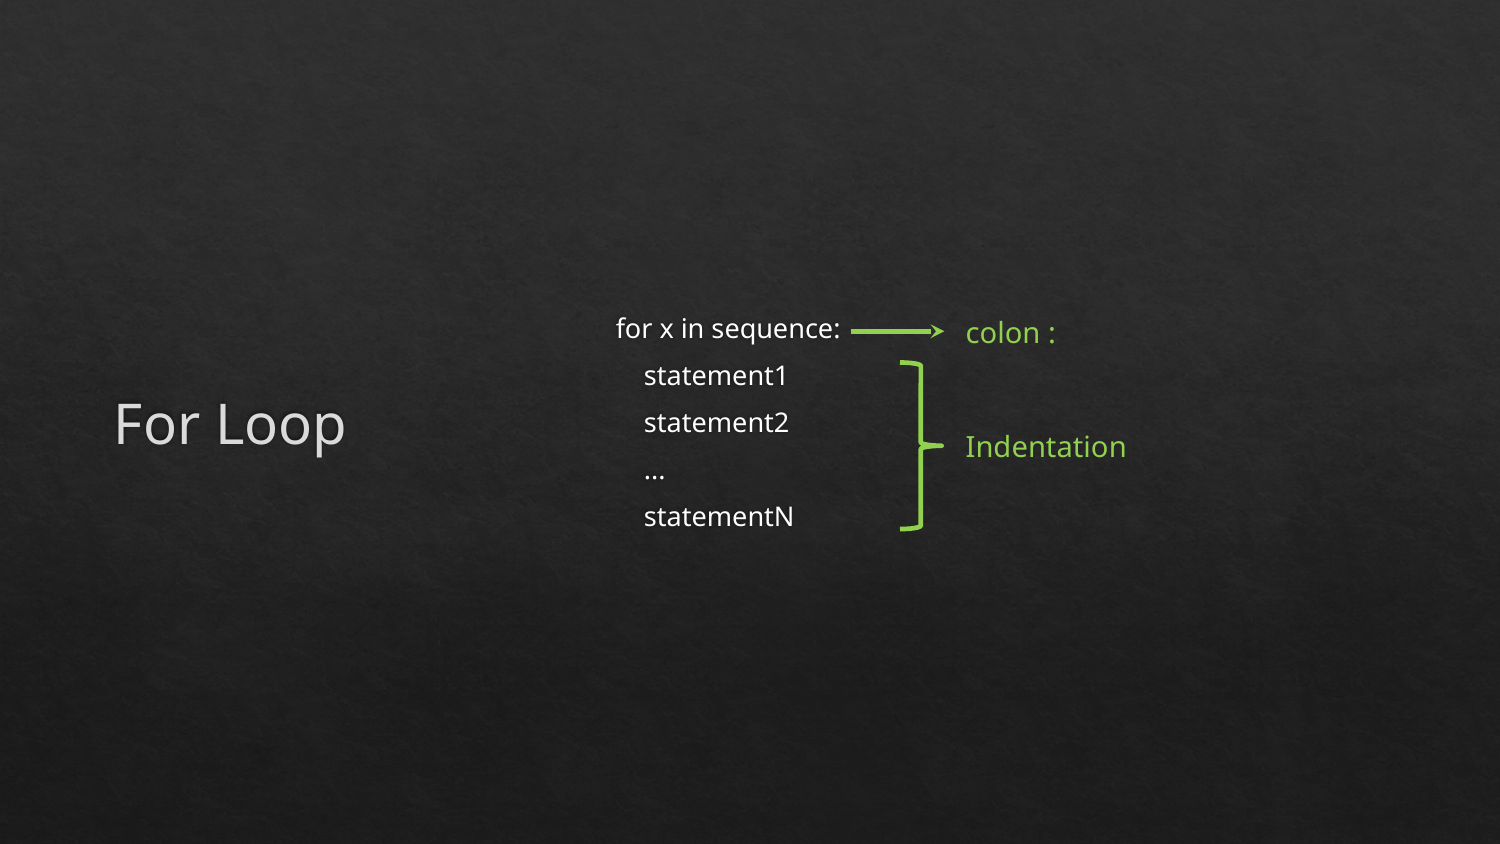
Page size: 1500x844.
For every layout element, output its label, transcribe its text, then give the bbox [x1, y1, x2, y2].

title For Loop [102, 137, 532, 707]
picture [0, 0, 1500, 844]
text_box colon : [954, 308, 1259, 355]
text_box Indentation [954, 423, 1259, 470]
list for x in sequence: statement1 statement2 ... statementN [604, 137, 1477, 707]
text_box [900, 362, 942, 530]
